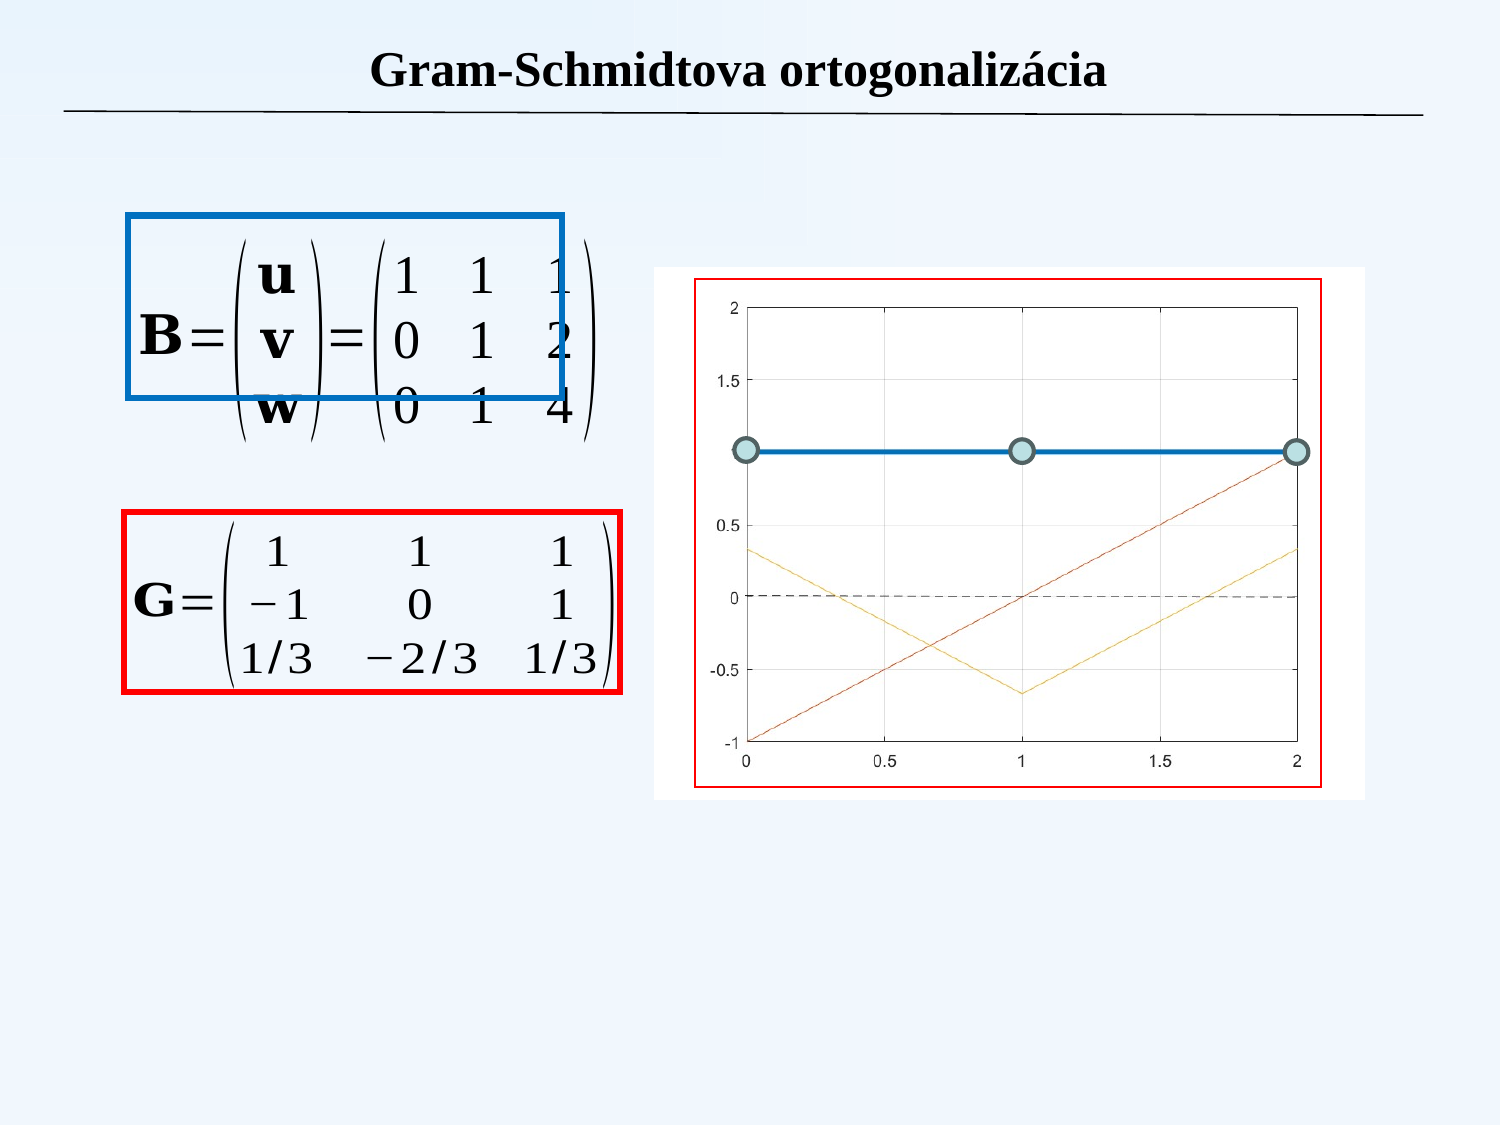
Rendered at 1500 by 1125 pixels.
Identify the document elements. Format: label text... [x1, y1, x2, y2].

text_box Gram-Schmidtova ortogonalizácia [348, 29, 1128, 104]
picture [653, 266, 1365, 800]
text_box [128, 215, 563, 398]
text_box [123, 512, 620, 693]
